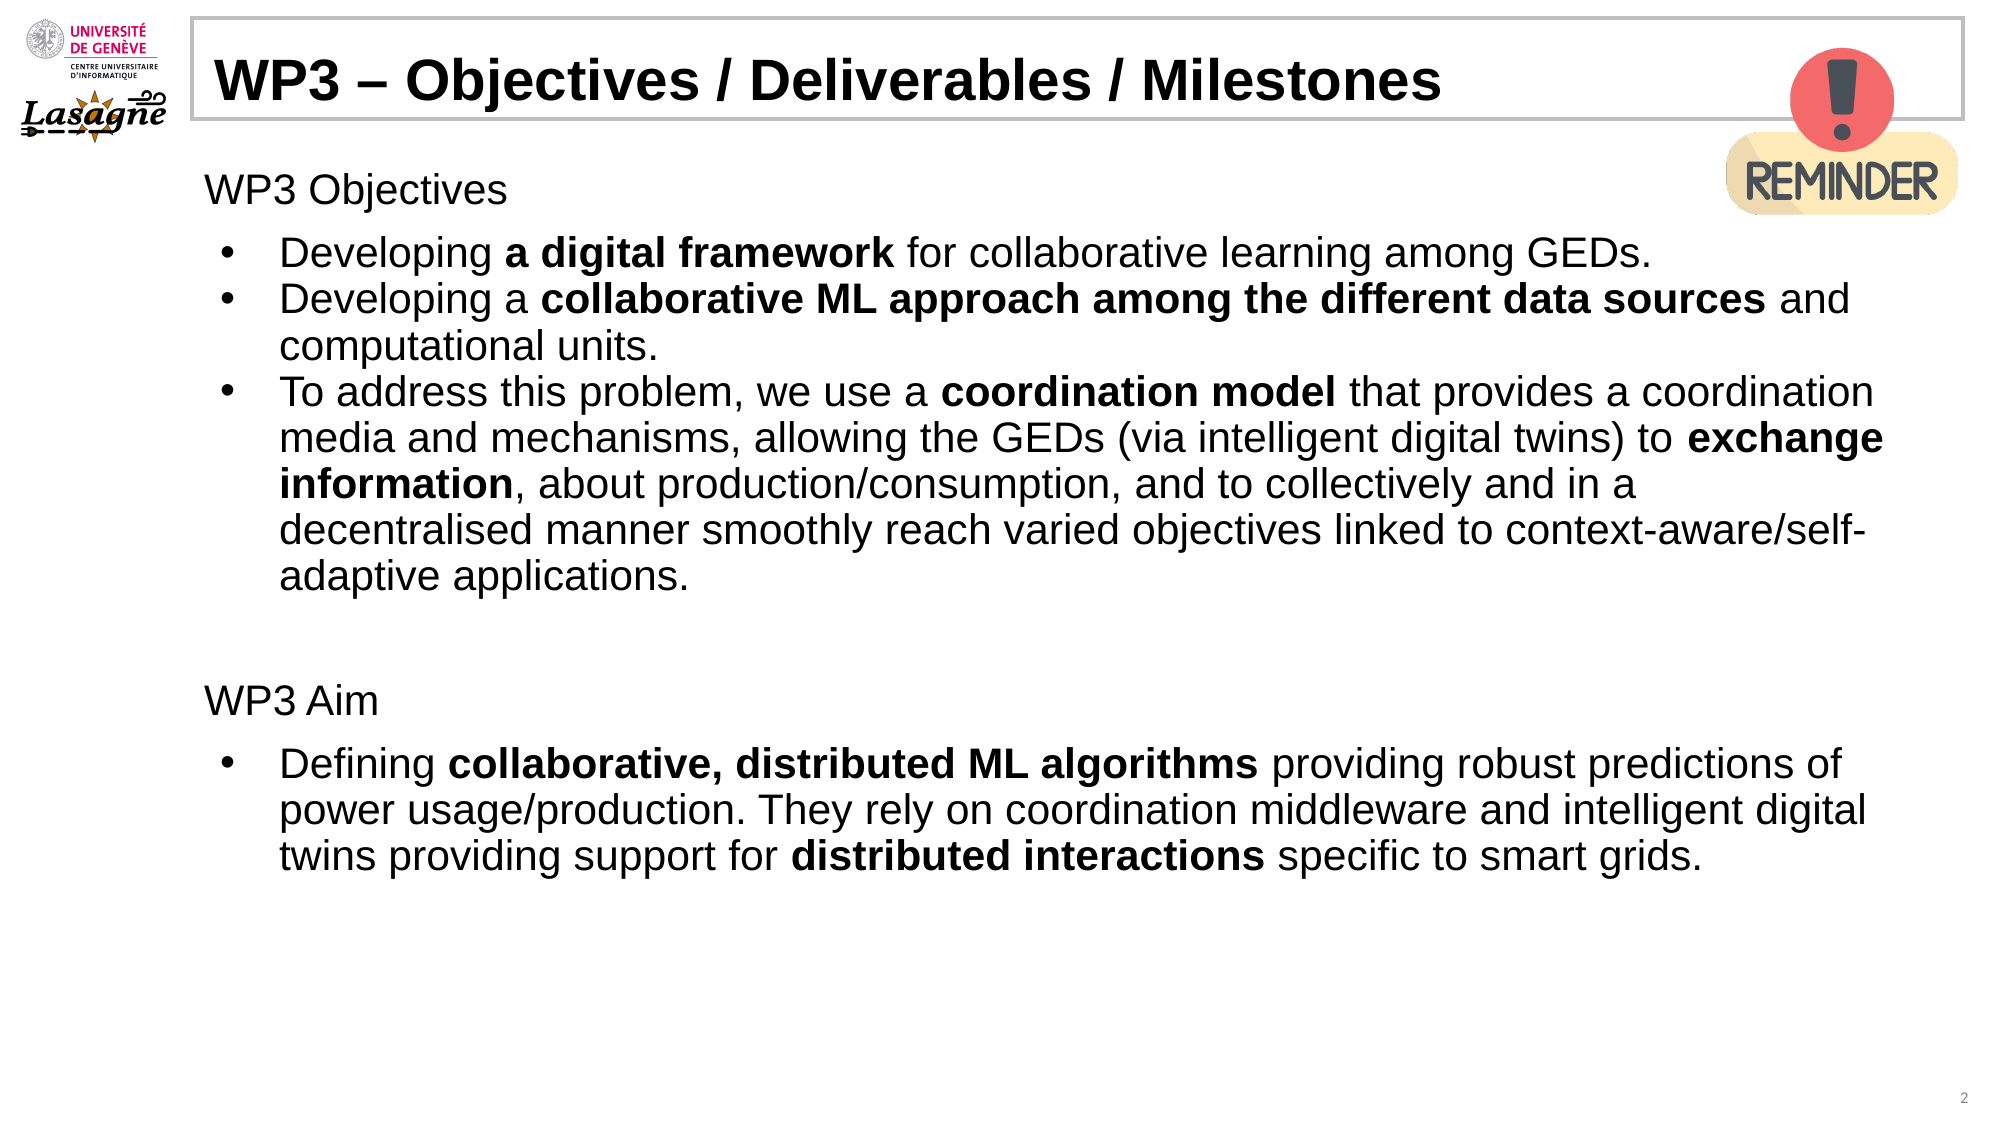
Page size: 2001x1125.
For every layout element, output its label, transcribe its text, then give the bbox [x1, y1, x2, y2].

picture [21, 10, 166, 88]
picture [21, 90, 166, 144]
picture [1721, 10, 1963, 252]
slide_number 2 [1906, 1073, 1984, 1120]
text_box [192, 18, 1716, 119]
list WP3 Objectives Developing a digital framework for collaborative learning among GEDs. Developing a collaborative ML approach among the different data sources and computational units. To address this problem, we use a coordination model that provides a coordination media and mechanisms, allowing the GEDs (via intelligent digital twins) to exchange information, about production/consumption, and to collectively and in a decentralised manner smoothly reach varied objectives linked to context-aware/self-adaptive applications. WP3 Aim Defining collaborative, distributed ML algorithms providing robust predictions of power usage/production. They rely on coordination middleware and intelligent digital twins providing support for distributed interactions specific to smart grids. [189, 160, 1915, 905]
